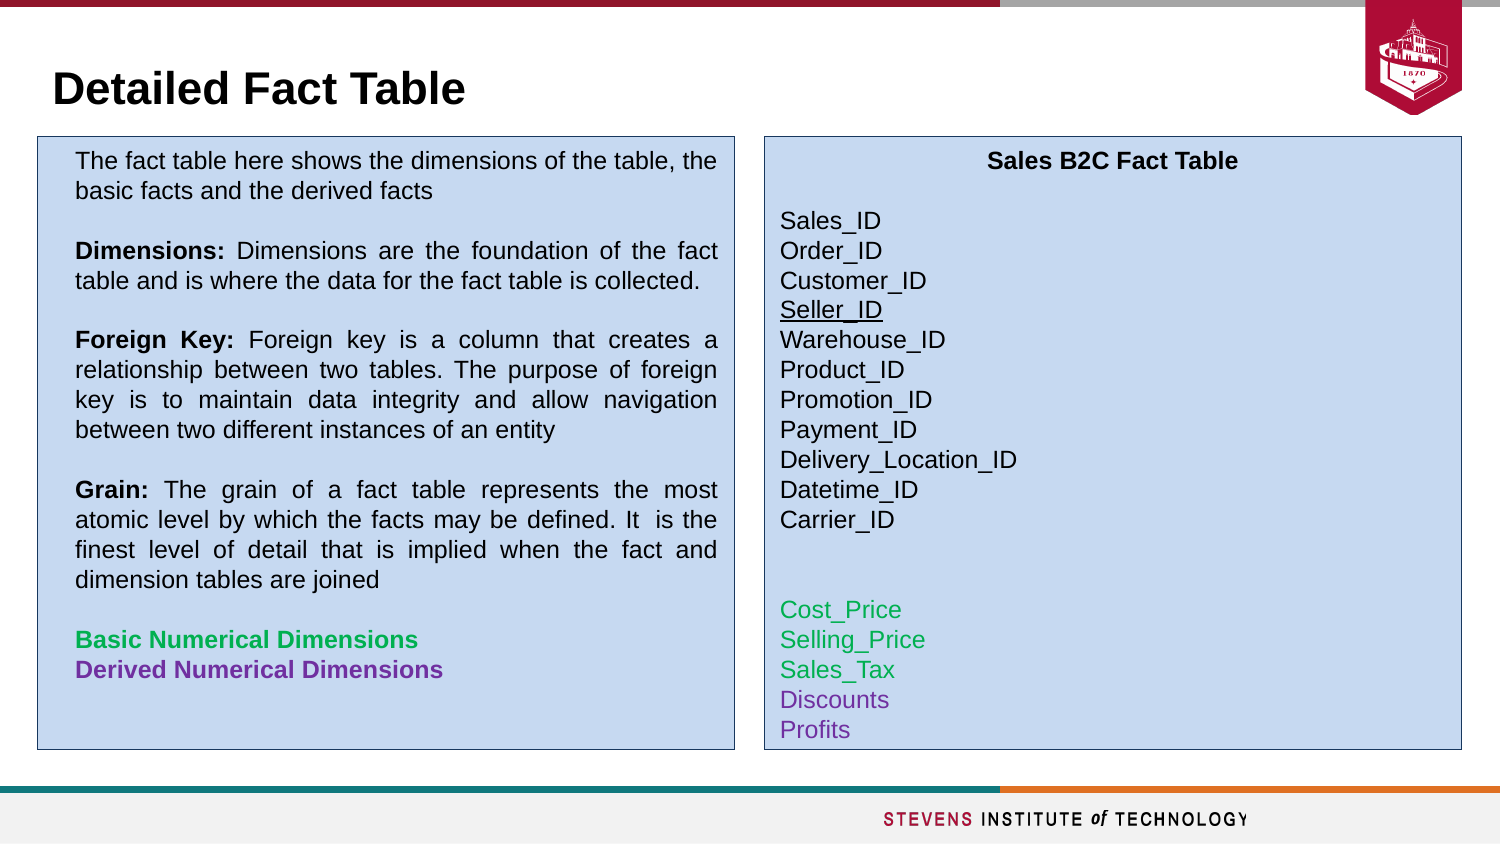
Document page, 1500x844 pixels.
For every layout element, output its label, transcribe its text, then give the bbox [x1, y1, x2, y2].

picture [884, 810, 1246, 826]
picture [1365, 0, 1462, 115]
list The fact table here shows the dimensions of the table, the basic facts and the derived facts Dimensions: Dimensions are the foundation of the fact table and is where the data for the fact table is collected. Foreign Key: Foreign key is a column that creates a relationship between two tables. The purpose of foreign key is to maintain data integrity and allow navigation between two different instances of an entity Grain: The grain of a fact table represents the most atomic level by which the facts may be defined. It is the finest level of detail that is implied when the fact and dimension tables are joined Basic Numerical Dimensions Derived Numerical Dimensions [37, 136, 735, 750]
list Sales B2C Fact Table Sales_ID Order_ID Customer_ID Seller_ID Warehouse_ID Product_ID Promotion_ID Payment_ID Delivery_Location_ID Datetime_ID Carrier_ID Cost_Price Selling_Price Sales_Tax Discounts Profits [764, 136, 1462, 750]
title Detailed Fact Table [37, 51, 1236, 118]
